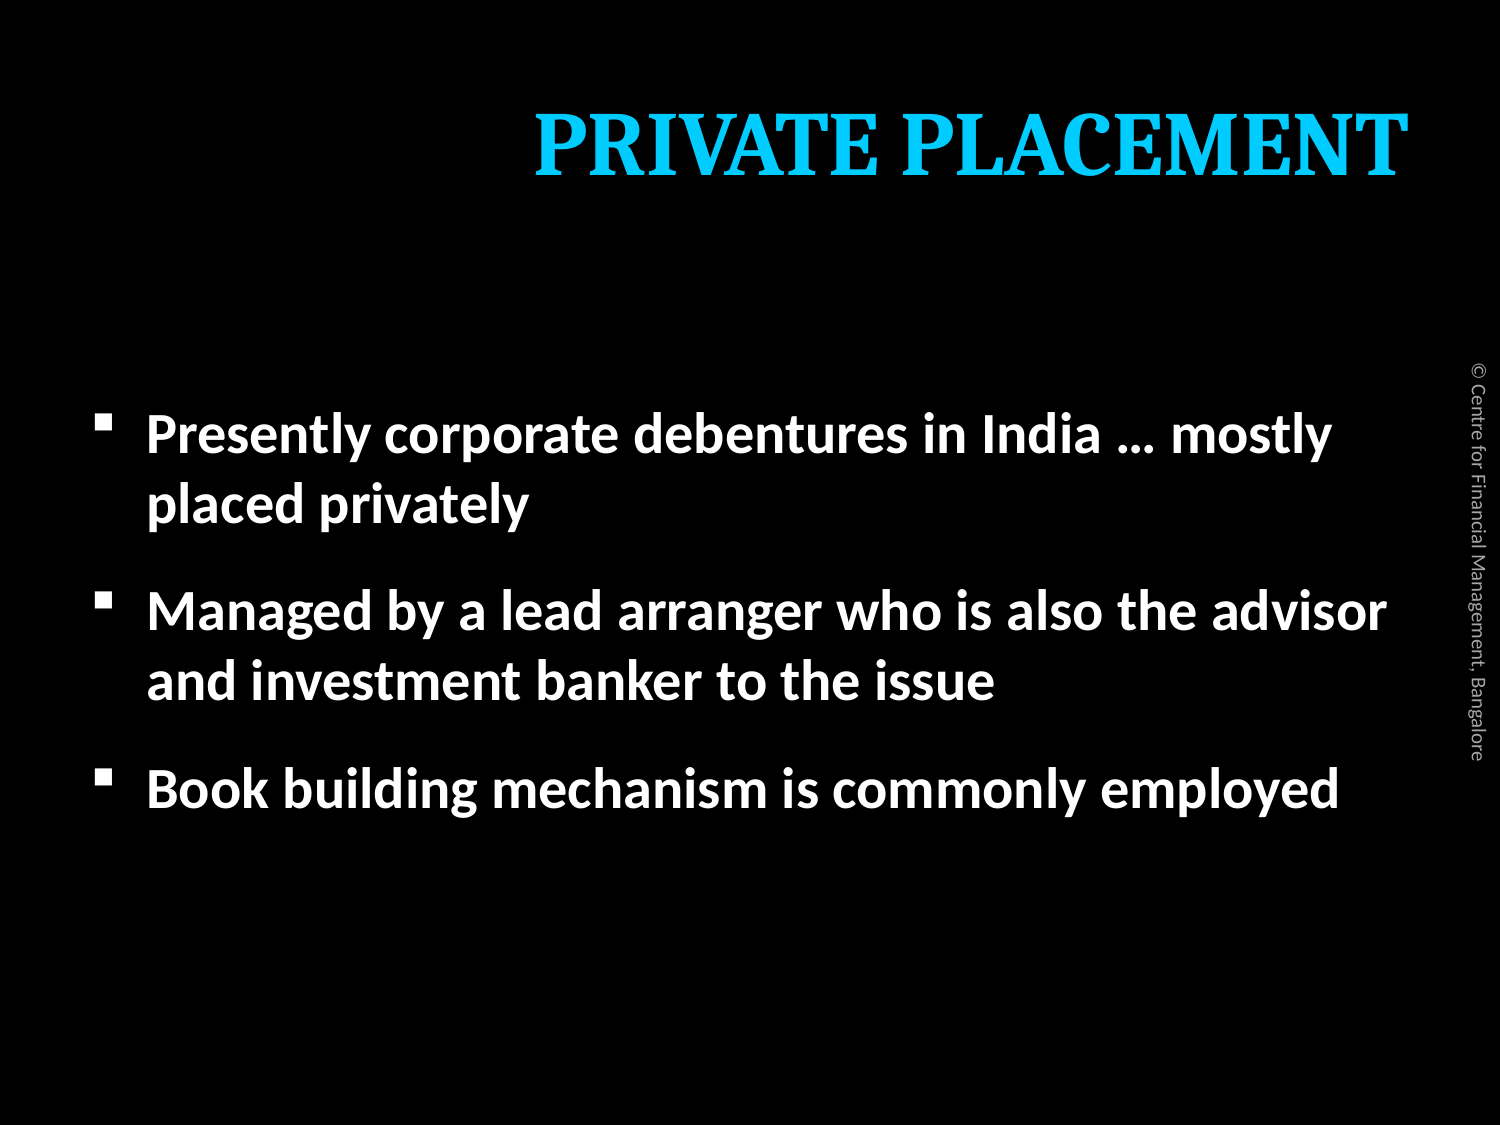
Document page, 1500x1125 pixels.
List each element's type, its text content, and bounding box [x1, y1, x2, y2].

title PRIVATE PLACEMENT [75, 45, 1425, 233]
list Presently corporate debentures in India … mostly placed privately Managed by a lead arranger who is also the advisor and investment banker to the issue Book building mechanism is commonly employed [75, 387, 1438, 1025]
